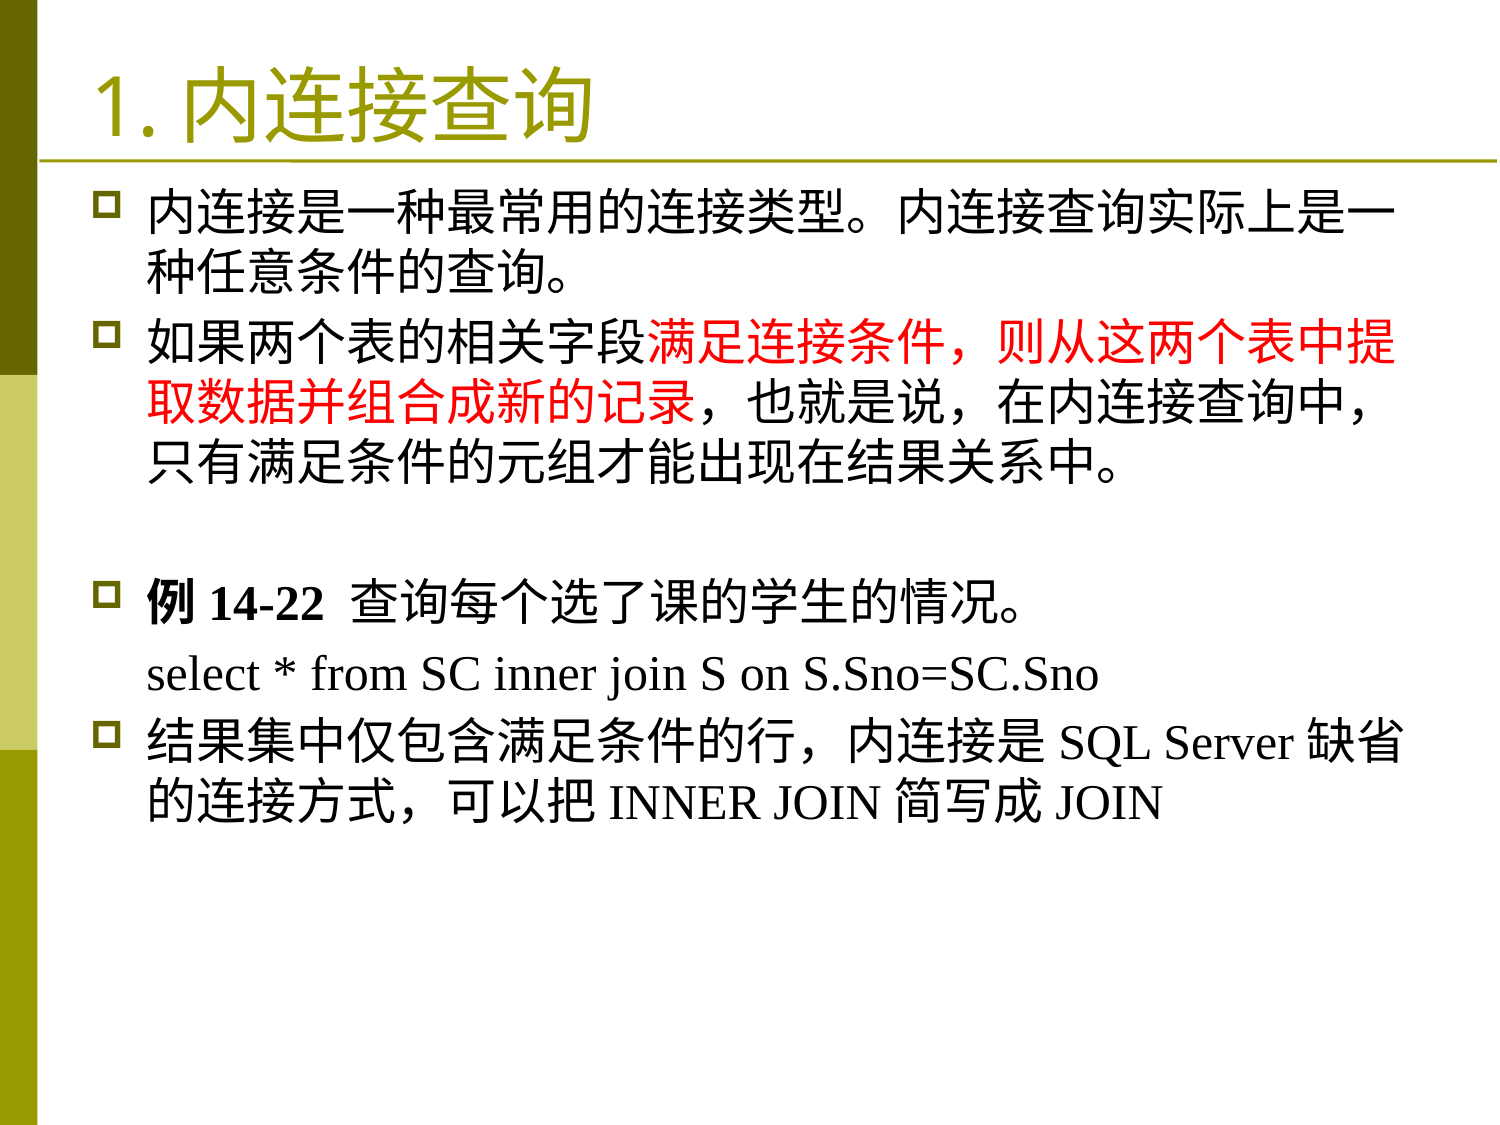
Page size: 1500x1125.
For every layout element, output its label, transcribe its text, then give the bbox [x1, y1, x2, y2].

list 内连接是一种最常用的连接类型。内连接查询实际上是一种任意条件的查询。 如果两个表的相关字段满足连接条件，则从这两个表中提取数据并组合成新的记录，也就是说，在内连接查询中，只有满足条件的元组才能出现在结果关系中。 例14-22 查询每个选了课的学生的情况。 select * from SC inner join S on S.Sno=SC.Sno 结果集中仅包含满足条件的行，内连接是SQL Server缺省的连接方式，可以把INNER JOIN简写成JOIN [75, 172, 1425, 1047]
title 1.内连接查询 [75, 45, 1425, 161]
